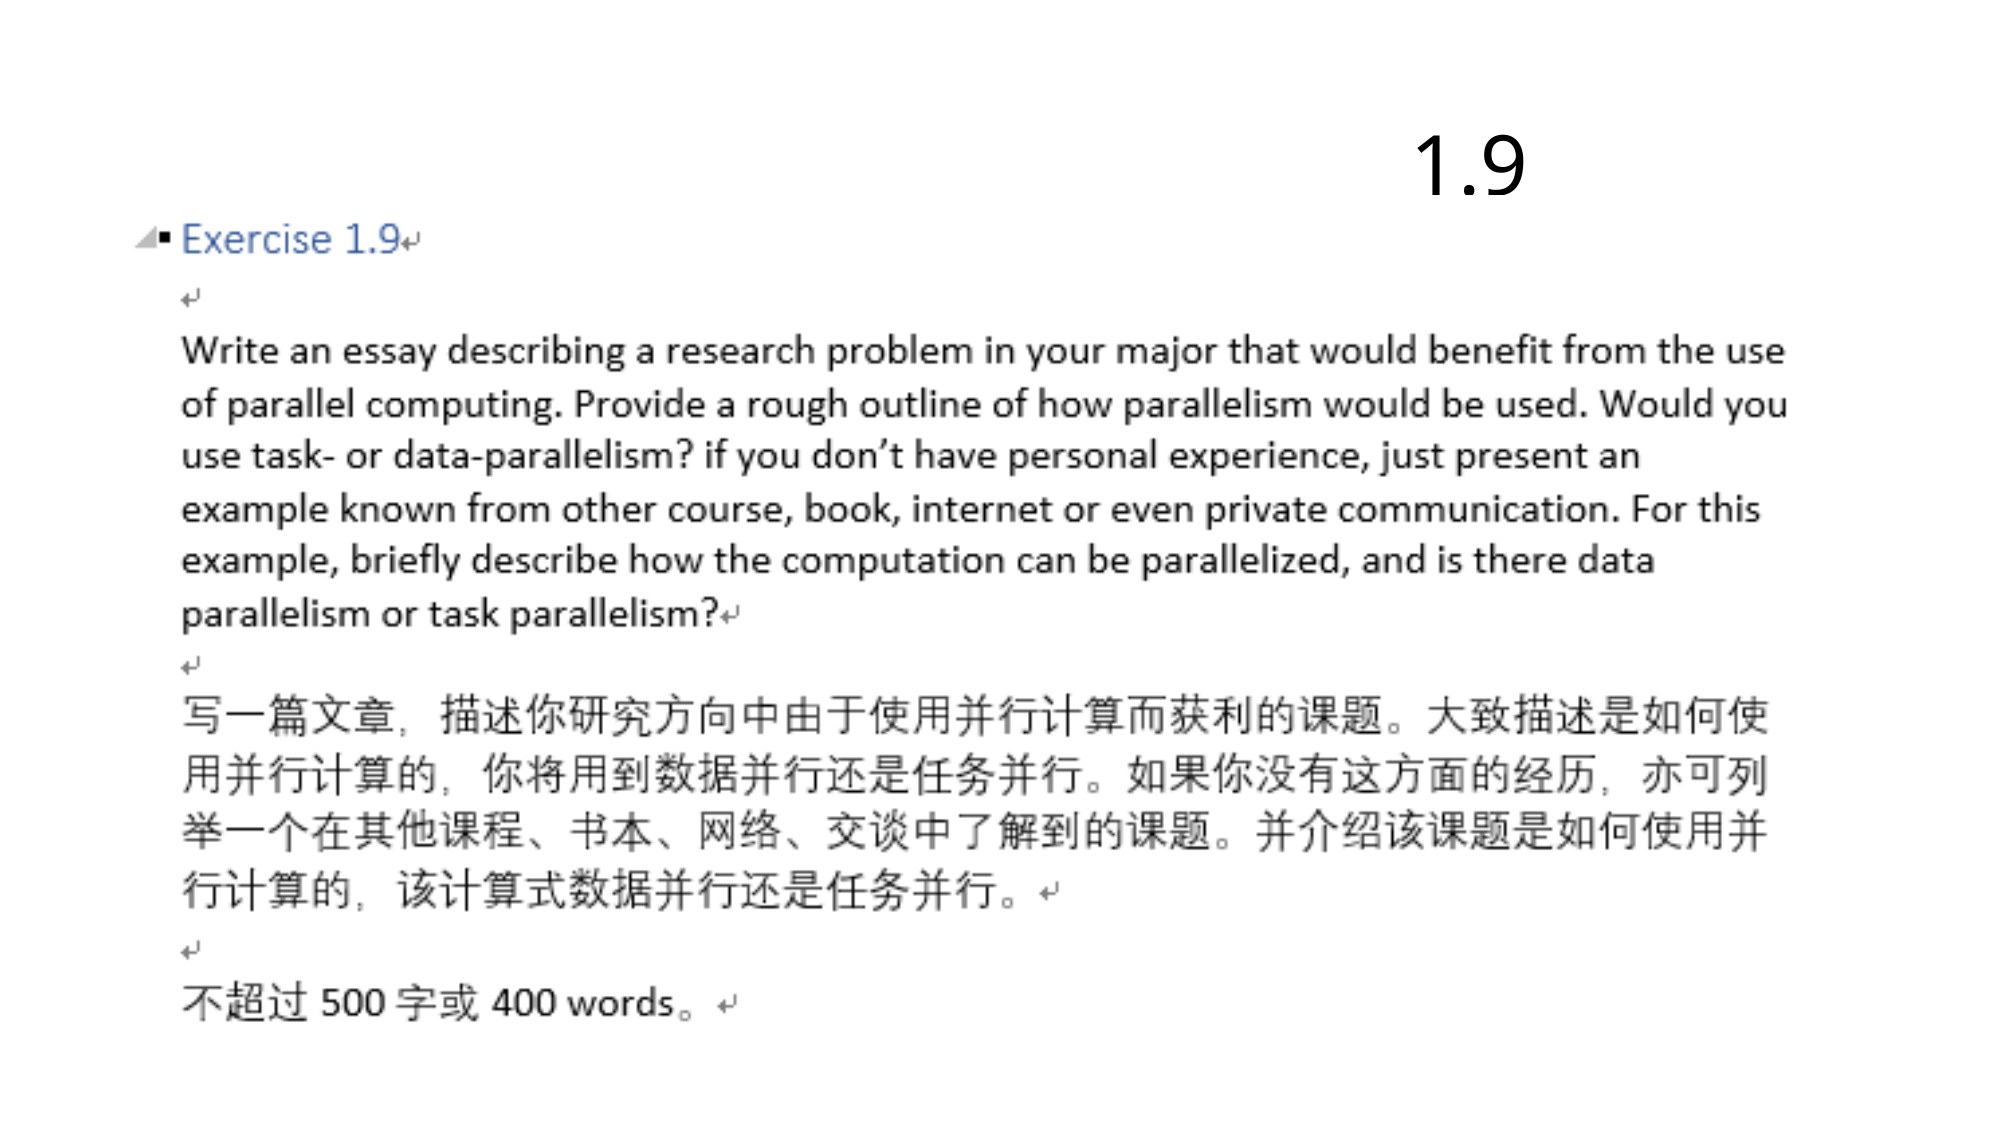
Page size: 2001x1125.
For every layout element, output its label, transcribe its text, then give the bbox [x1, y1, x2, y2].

picture [127, 195, 1824, 1081]
title 1.9 [783, 0, 2000, 222]
